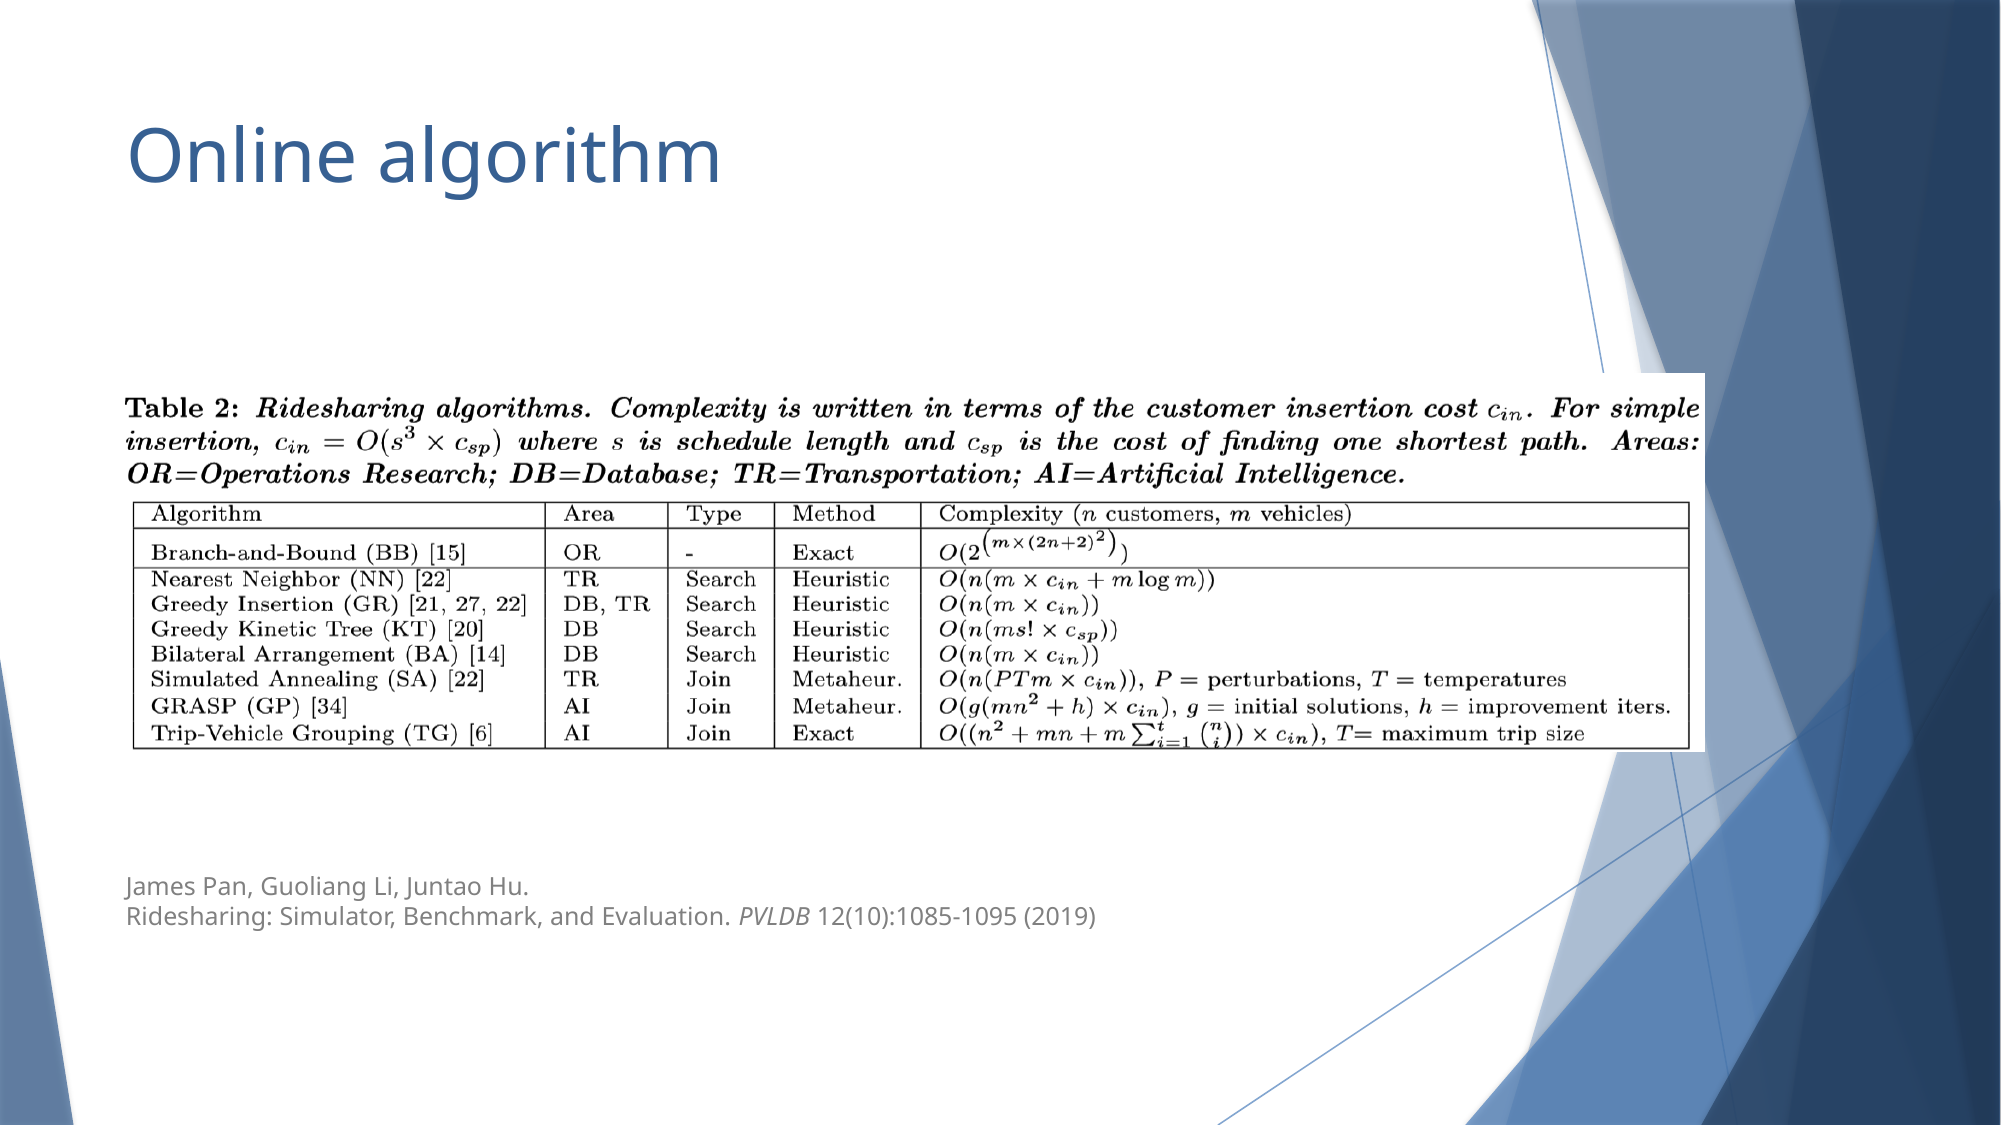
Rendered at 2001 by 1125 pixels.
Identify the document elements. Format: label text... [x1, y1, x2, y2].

title Online algorithm [111, 99, 1522, 317]
picture [110, 372, 1705, 752]
text_box James Pan, Guoliang Li, Juntao Hu. Ridesharing: Simulator, Benchmark, and Evaluation. PVLDB 12(10):1085-1095 (2019) [111, 862, 1737, 938]
